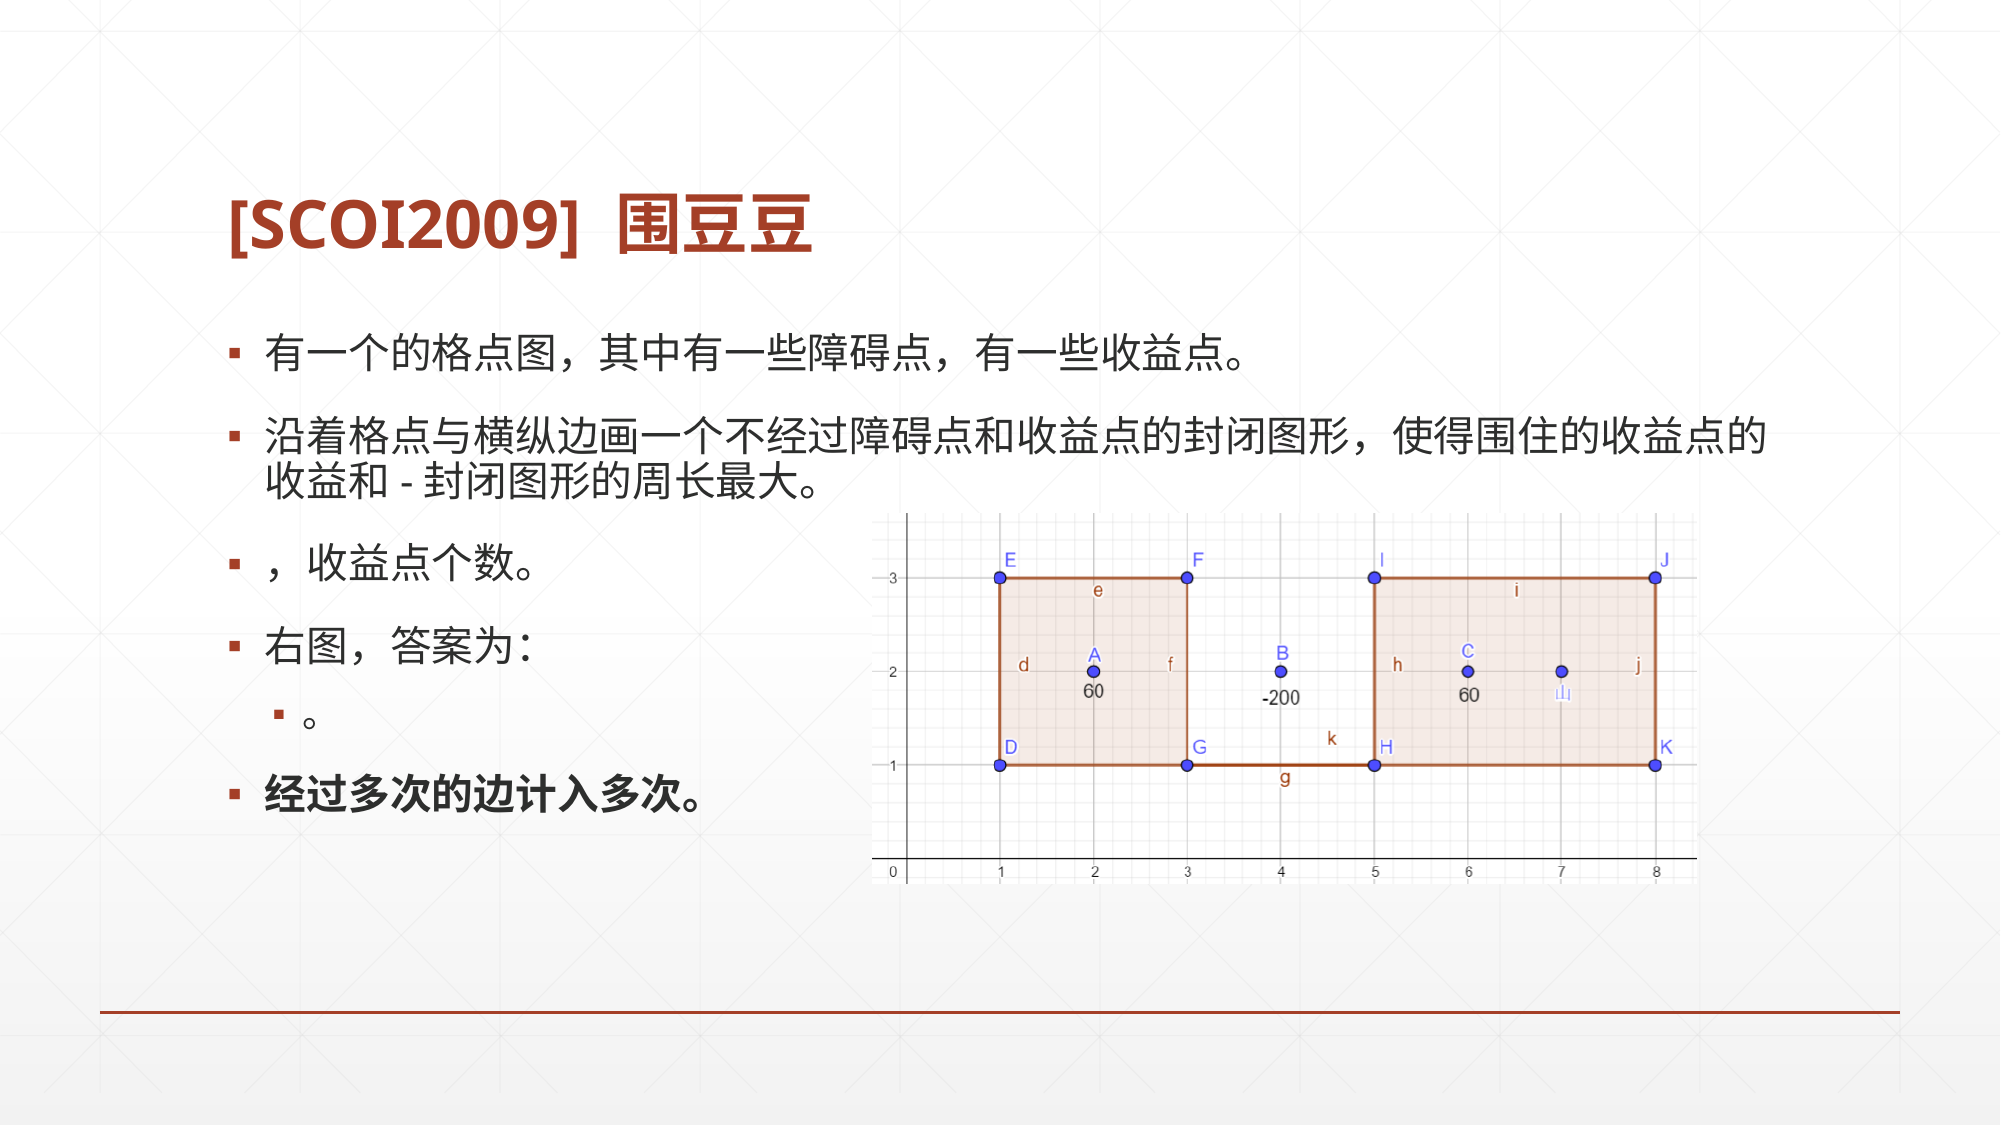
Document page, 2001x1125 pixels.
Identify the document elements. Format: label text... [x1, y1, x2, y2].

title [SCOI2009] 围豆豆 [212, 82, 1788, 271]
picture [872, 513, 1697, 884]
